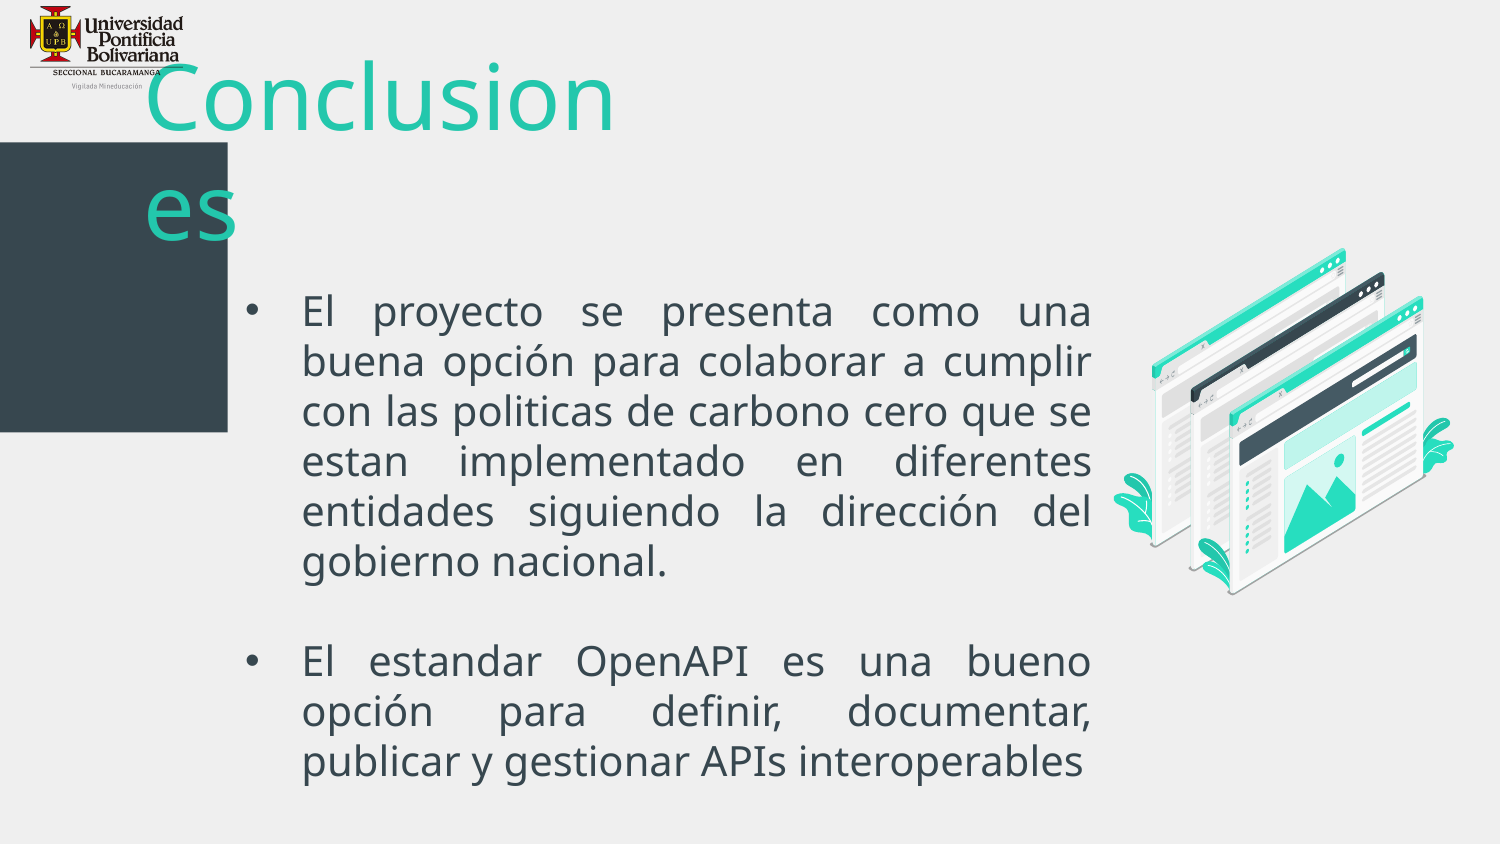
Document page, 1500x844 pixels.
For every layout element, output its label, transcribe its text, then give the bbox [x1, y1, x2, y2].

subtitle El proyecto se presenta como una buena opción para colaborar a cumplir con las politicas de carbono cero que se estan implementado en diferentes entidades siguiendo la dirección del gobierno nacional. El estandar OpenAPI es una bueno opción para definir, documentar, publicar y gestionar APIs interoperables [230, 269, 1108, 777]
title Conclusiones [128, 126, 641, 274]
picture [29, 6, 183, 90]
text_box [1110, 248, 1455, 596]
